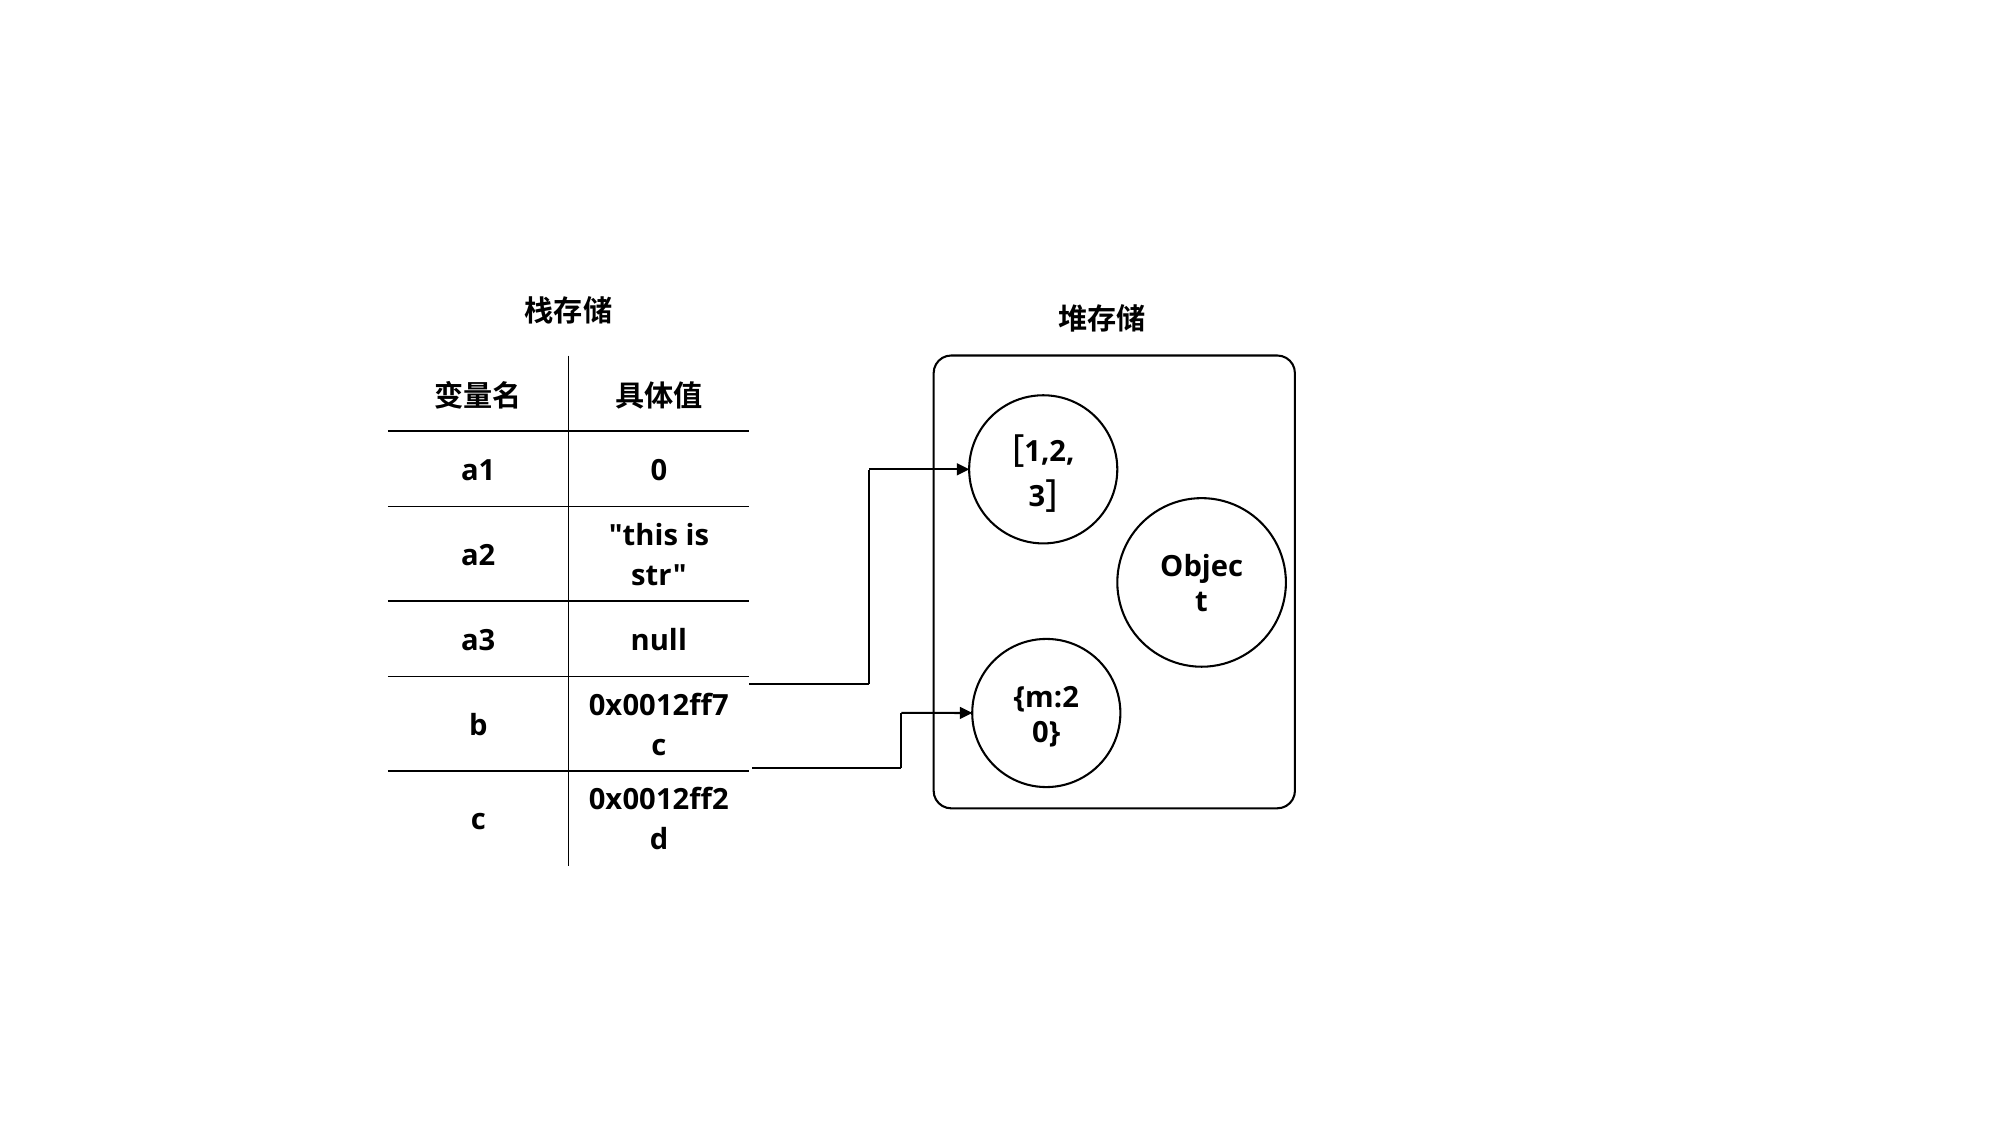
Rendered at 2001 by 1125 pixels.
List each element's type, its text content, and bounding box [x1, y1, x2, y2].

table_cell a2 [388, 507, 568, 600]
text_box 栈存储 [400, 285, 737, 335]
table_cell null [569, 602, 749, 676]
table_cell 0x0012ff7c [569, 677, 749, 770]
text_box [932, 354, 1296, 810]
text_box Object [1116, 497, 1287, 668]
table_cell "this is str" [569, 507, 749, 600]
table_cell a3 [388, 602, 568, 676]
table_header 具体值 [569, 356, 749, 430]
table_cell 0x0012ff2d [569, 772, 749, 866]
table_cell c [388, 772, 568, 866]
table_cell a1 [388, 432, 568, 506]
table_cell 0 [569, 432, 749, 506]
text_box {m:20} [971, 637, 1122, 789]
text_box 堆存储 [933, 293, 1271, 343]
text_box [1,2,3] [968, 394, 1119, 545]
table_cell b [388, 677, 568, 770]
table_header 变量名 [388, 356, 568, 430]
